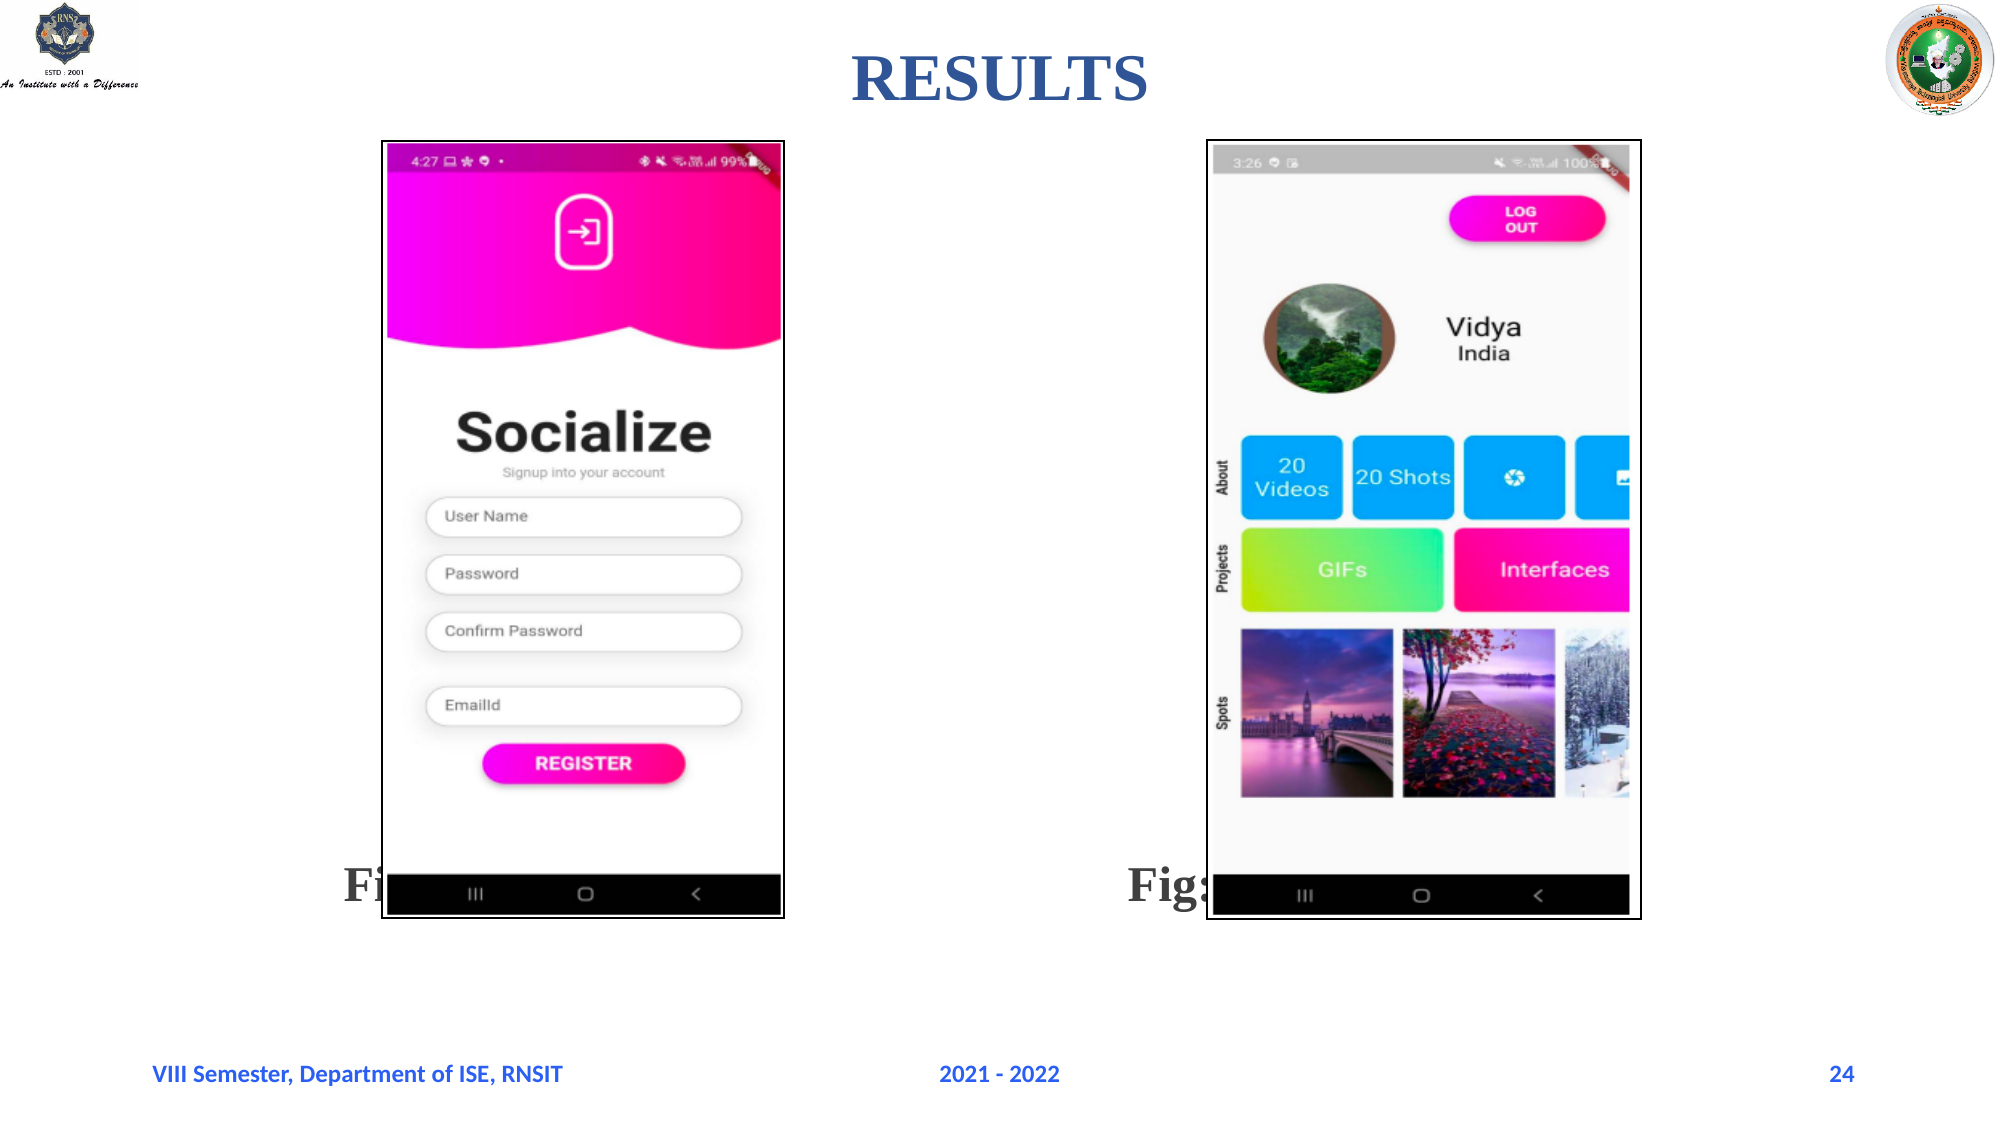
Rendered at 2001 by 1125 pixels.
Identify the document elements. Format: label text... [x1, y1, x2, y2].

title RESULTS [136, 35, 1863, 149]
text_box 2021 - 2022 [669, 1050, 1330, 1095]
text_box VIII Semester, Department of ISE, RNSIT [144, 1050, 655, 1095]
picture [1882, 2, 1997, 117]
list Fig: SignUp Page. Fig: Home Screen [60, 149, 1940, 1029]
picture [383, 141, 784, 918]
slide_number 24 [1819, 1051, 1863, 1094]
picture [1207, 140, 1641, 919]
picture [0, 0, 138, 90]
